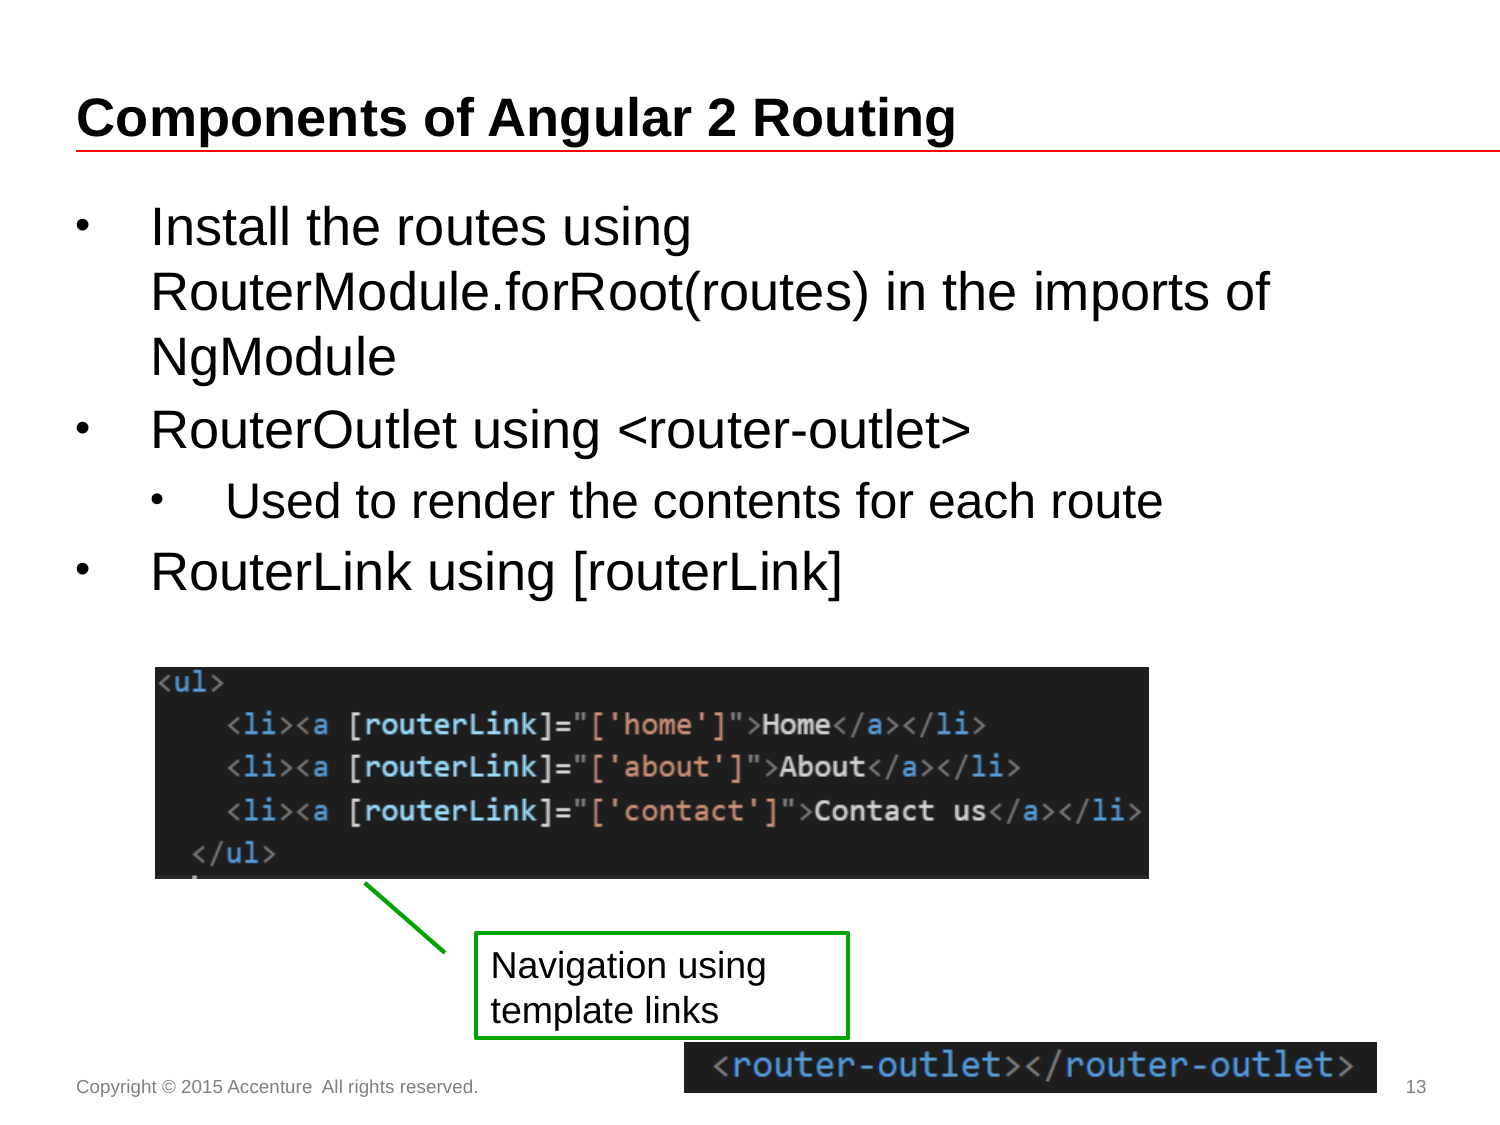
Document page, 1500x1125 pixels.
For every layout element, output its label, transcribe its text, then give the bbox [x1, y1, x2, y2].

text_box Navigation using template links [365, 886, 447, 955]
text_box Navigation using template links [474, 931, 850, 1040]
list Install the routes using RouterModule.forRoot(routes) in the imports of NgModule RouterOutlet using <router-outlet> Used to render the contents for each route RouterLink using [routerLink] [75, 191, 1425, 999]
title Components of Angular 2 Routing [76, 18, 1426, 148]
picture [684, 1042, 1378, 1094]
picture [154, 667, 1149, 880]
